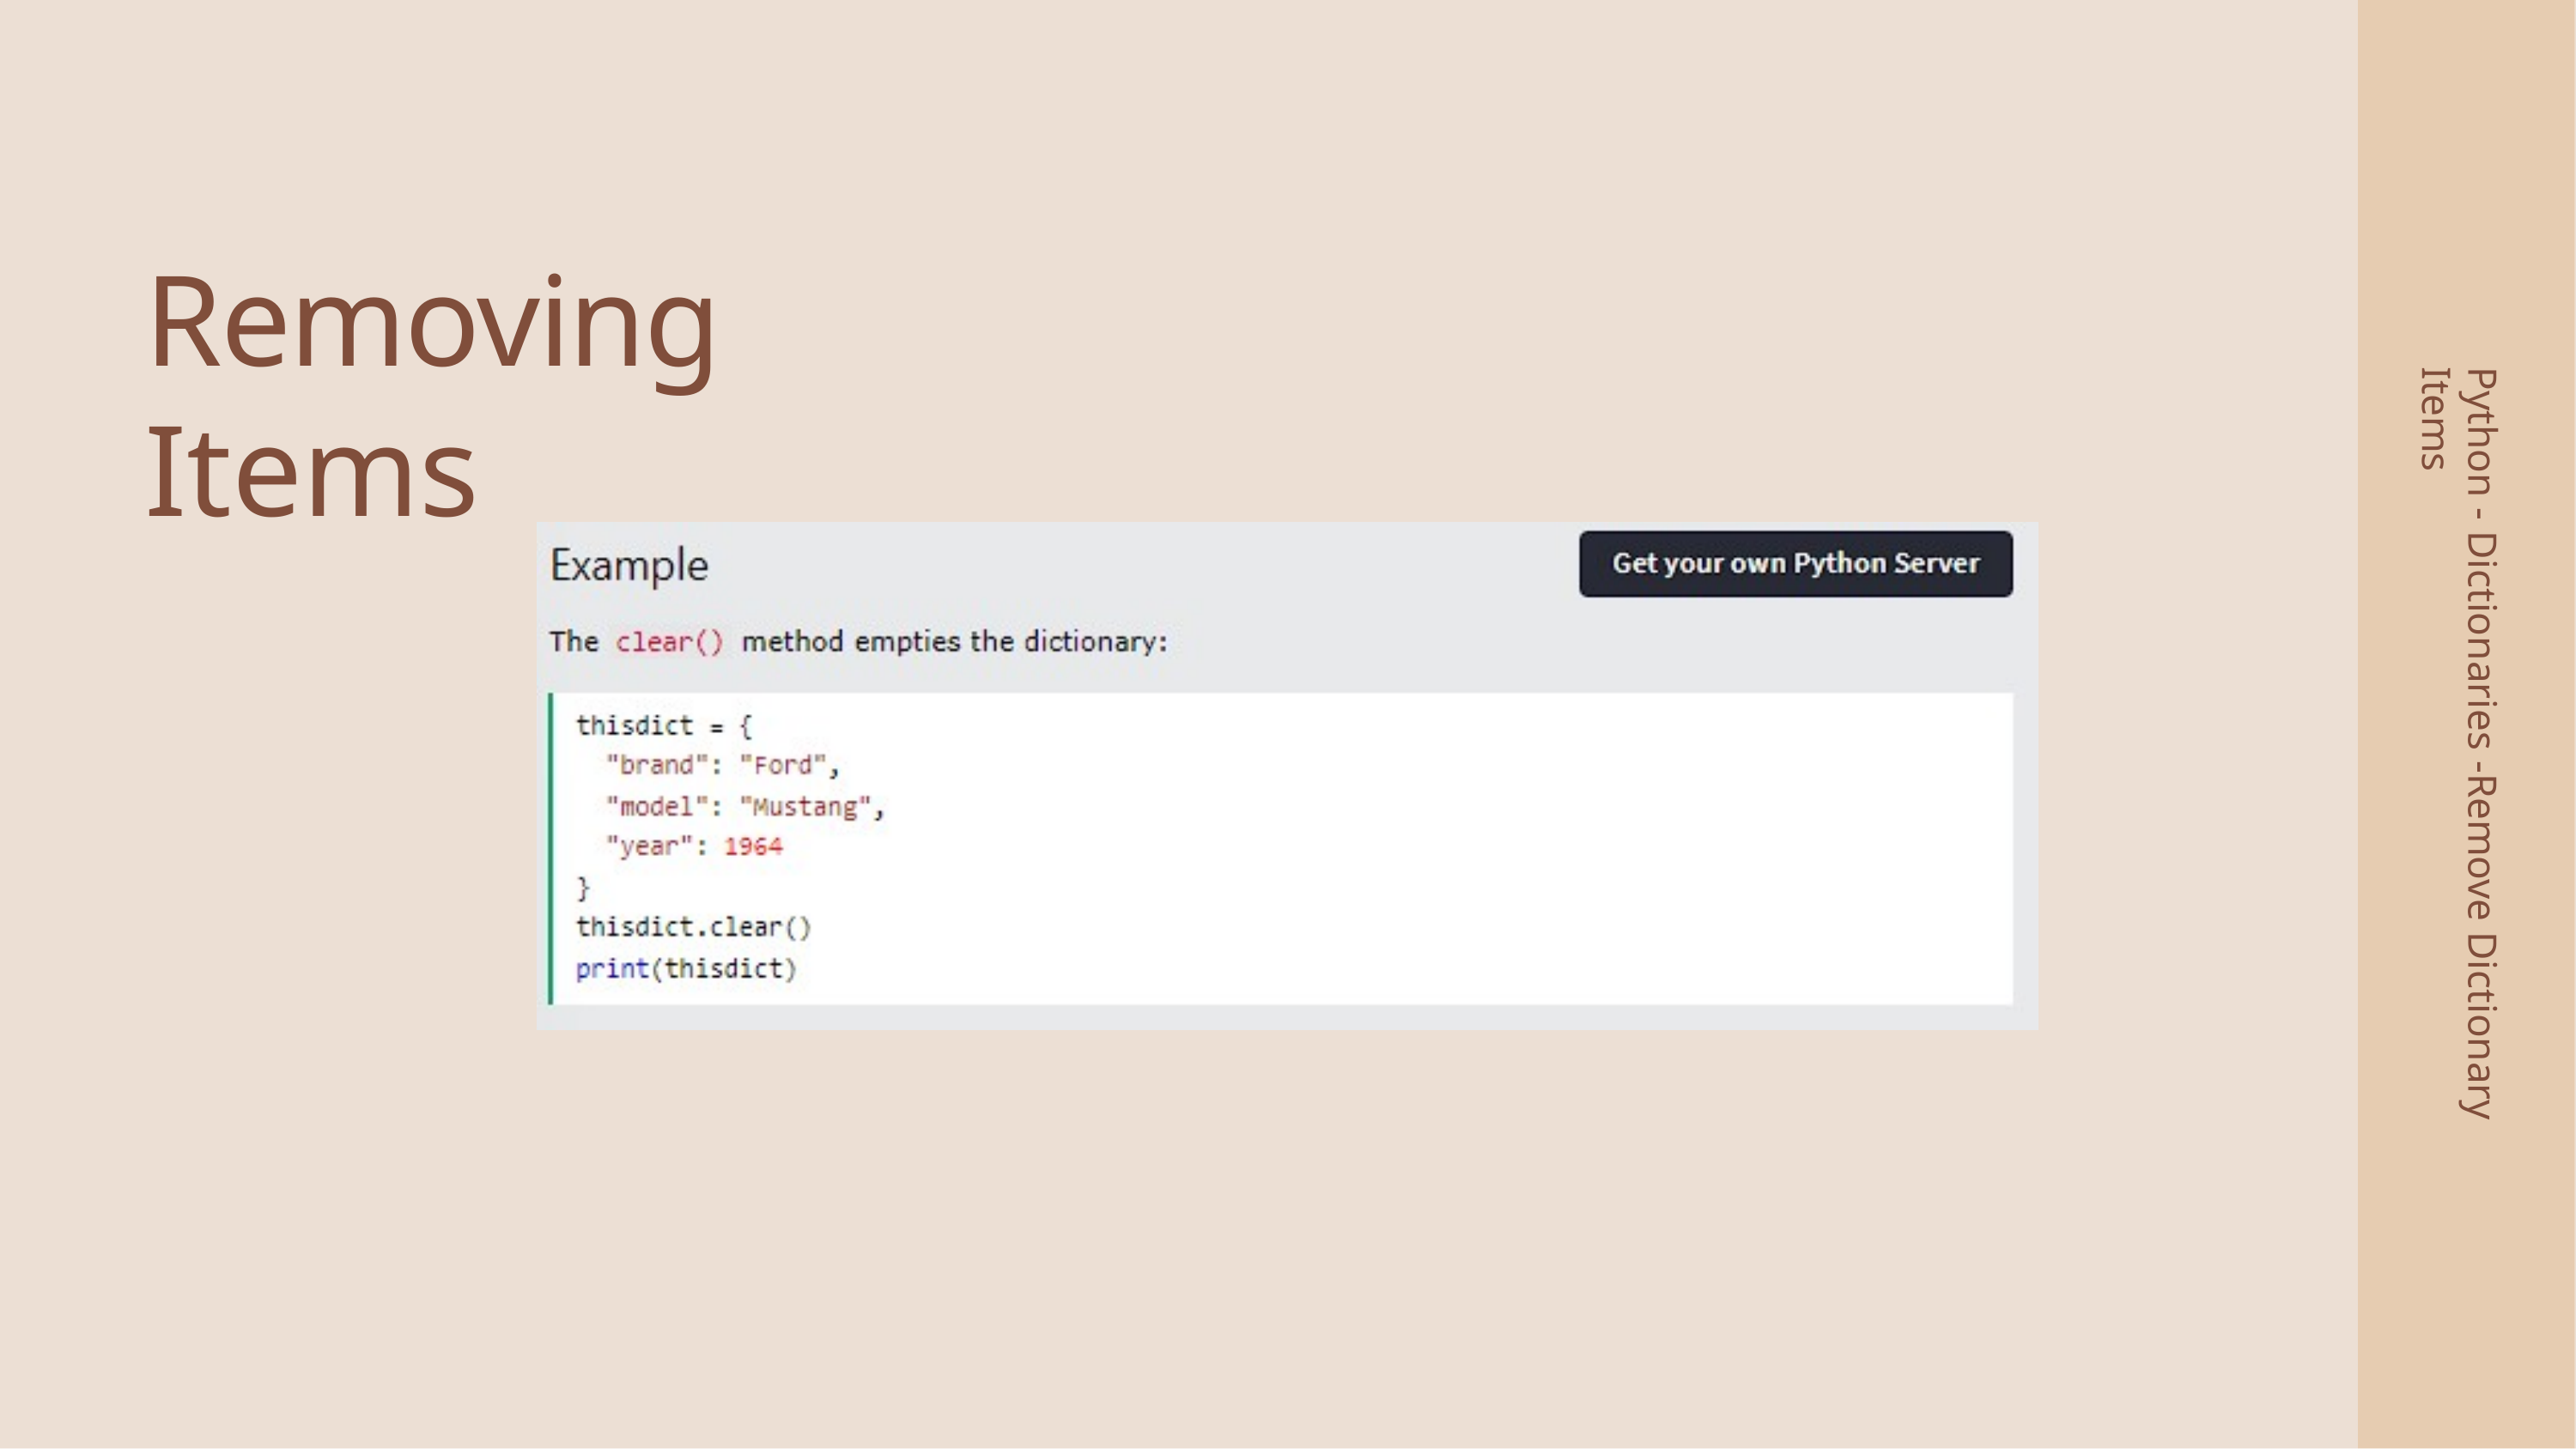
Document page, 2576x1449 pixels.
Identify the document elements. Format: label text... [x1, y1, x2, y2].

title Removing Items [143, 239, 1042, 543]
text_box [2357, 0, 2576, 1449]
text_box [0, 0, 2357, 1449]
picture [537, 522, 2039, 1030]
